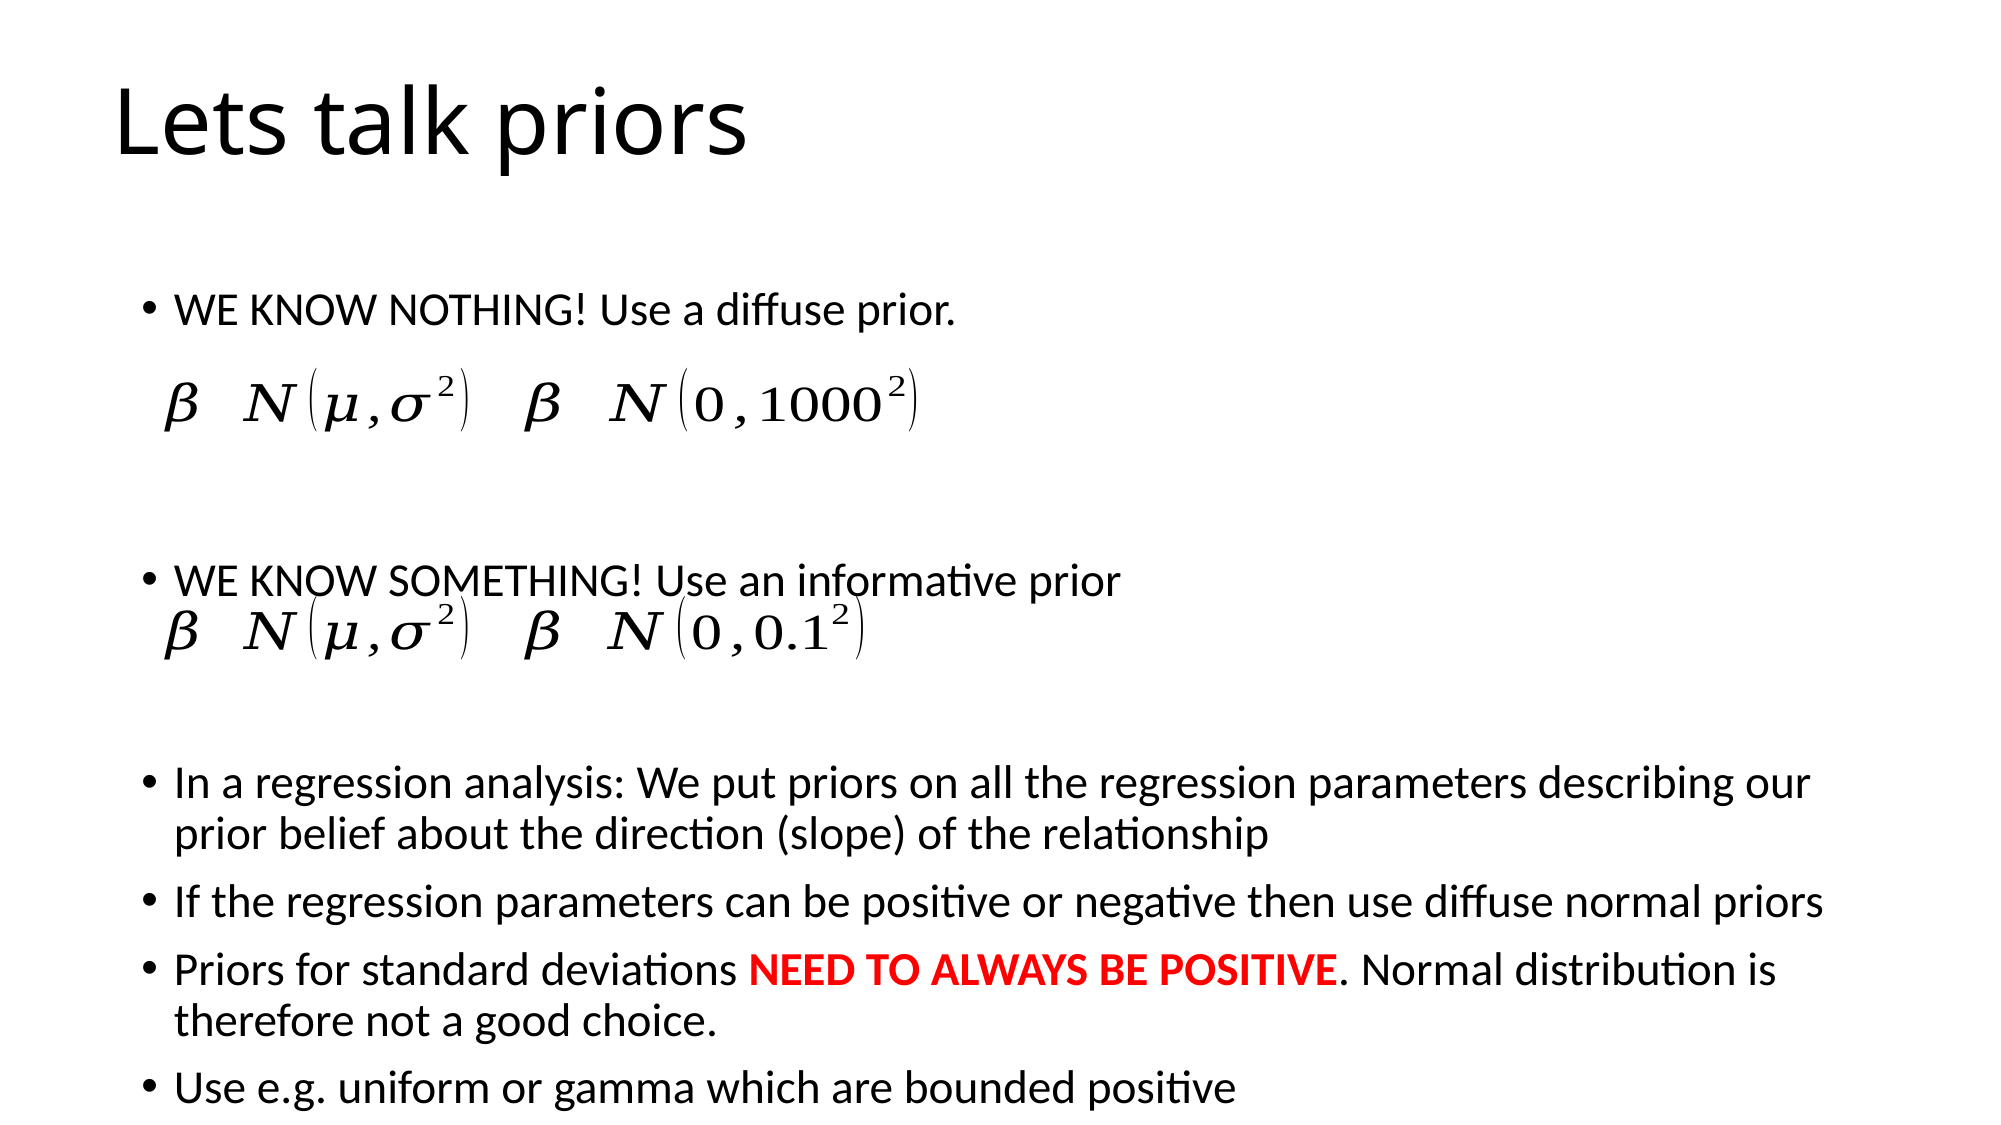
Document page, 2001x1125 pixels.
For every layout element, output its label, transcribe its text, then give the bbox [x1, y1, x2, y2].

title Lets talk priors [97, 16, 1823, 234]
list WE KNOW NOTHING! Use a diffuse prior. WE KNOW SOMETHING! Use an informative prior In a regression analysis: We put priors on all the regression parameters describing our prior belief about the direction (slope) of the relationship If the regression parameters can be positive or negative then use diffuse normal priors Priors for standard deviations NEED TO ALWAYS BE POSITIVE. Normal distribution is therefore not a good choice. Use e.g. uniform or gamma which are bounded positive [126, 277, 1852, 1125]
